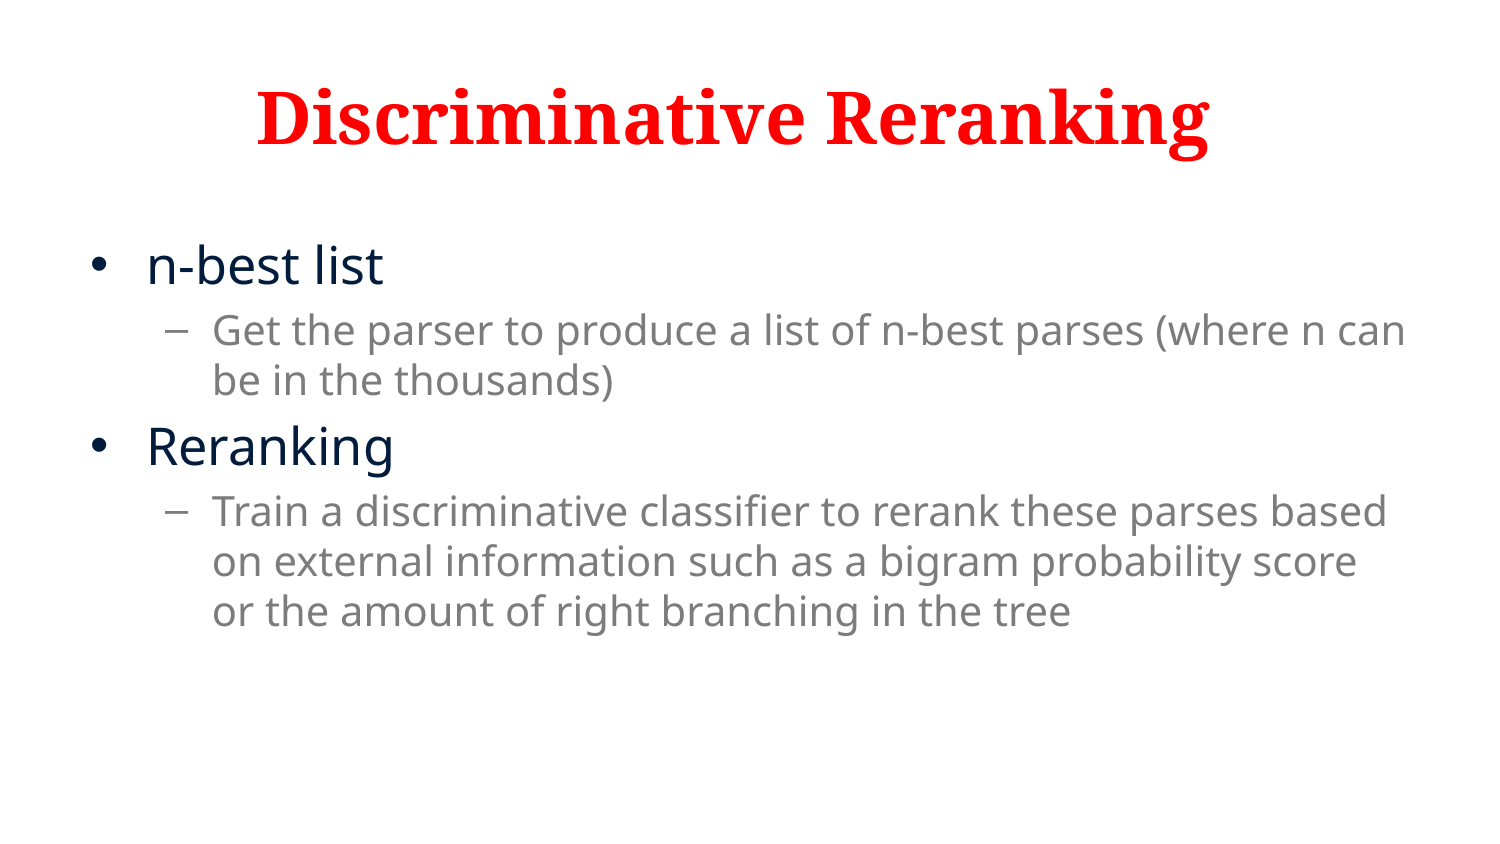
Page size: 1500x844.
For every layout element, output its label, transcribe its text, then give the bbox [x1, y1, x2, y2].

title Discriminative Reranking [41, 64, 1425, 180]
list n-best list Get the parser to produce a list of n-best parses (where n can be in the thousands) Reranking Train a discriminative classifier to rerank these parses based on external information such as a bigram probability score or the amount of right branching in the tree [75, 225, 1425, 700]
